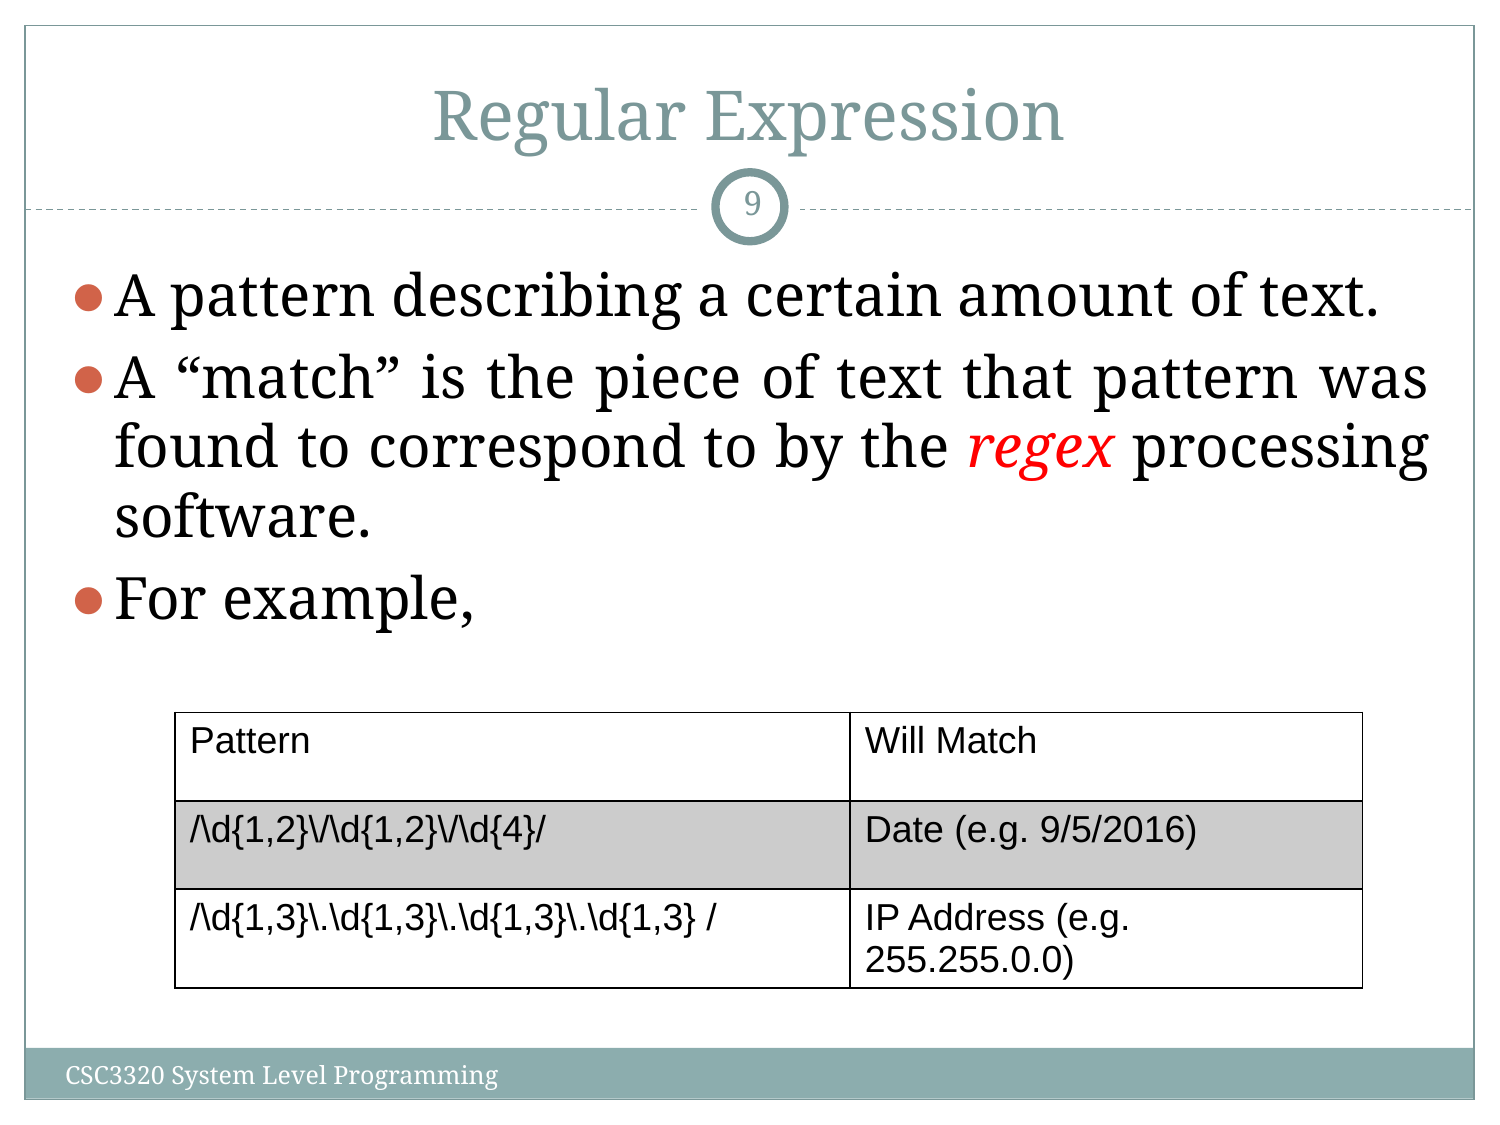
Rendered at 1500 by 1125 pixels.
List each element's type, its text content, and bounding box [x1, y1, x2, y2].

list A pattern describing a certain amount of text. A “match” is the piece of text that pattern was found to correspond to by the regex processing software. For example, [49, 250, 1445, 1001]
table_cell Date (e.g. 9/5/2016) [851, 802, 1362, 888]
table_cell /\d{1,3}\.\d{1,3}\.\d{1,3}\.\d{1,3} / [176, 890, 849, 987]
table_header Will Match [851, 713, 1362, 800]
slide_number ‹#› [715, 168, 791, 241]
table_header Pattern [176, 713, 849, 800]
table_cell /\d{1,2}\/\d{1,2}\/\d{4}/ [176, 802, 849, 888]
title Regular Expression [49, 37, 1450, 162]
footer CSC3320 System Level Programming [50, 1051, 638, 1112]
table_cell IP Address (e.g. 255.255.0.0) [851, 890, 1362, 987]
